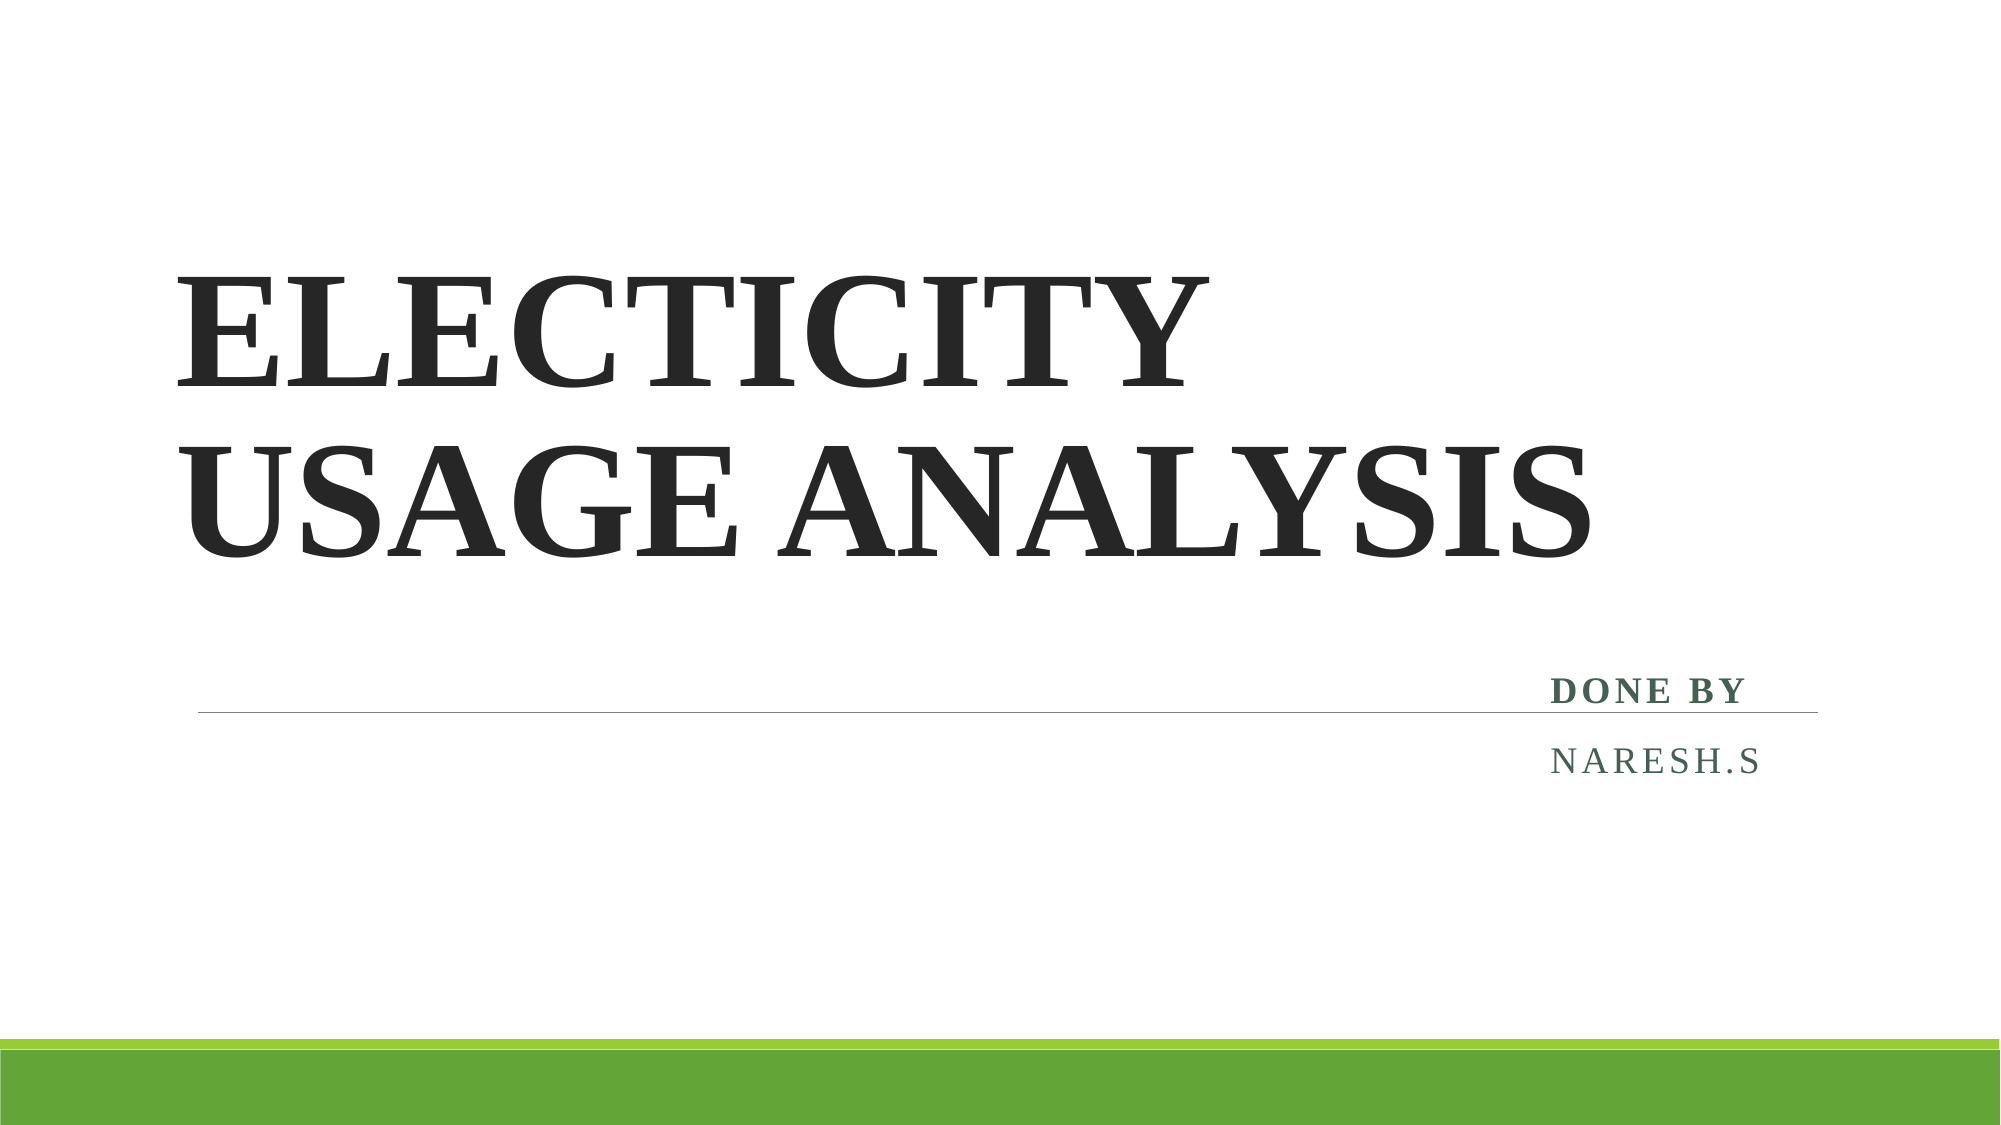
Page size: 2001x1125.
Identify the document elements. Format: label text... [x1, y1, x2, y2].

subtitle DONE BY NARESH.S [1535, 664, 1965, 936]
text_box [1320, 654, 1750, 927]
title ELECTICITY USAGE ANALYSIS [160, 13, 1811, 599]
